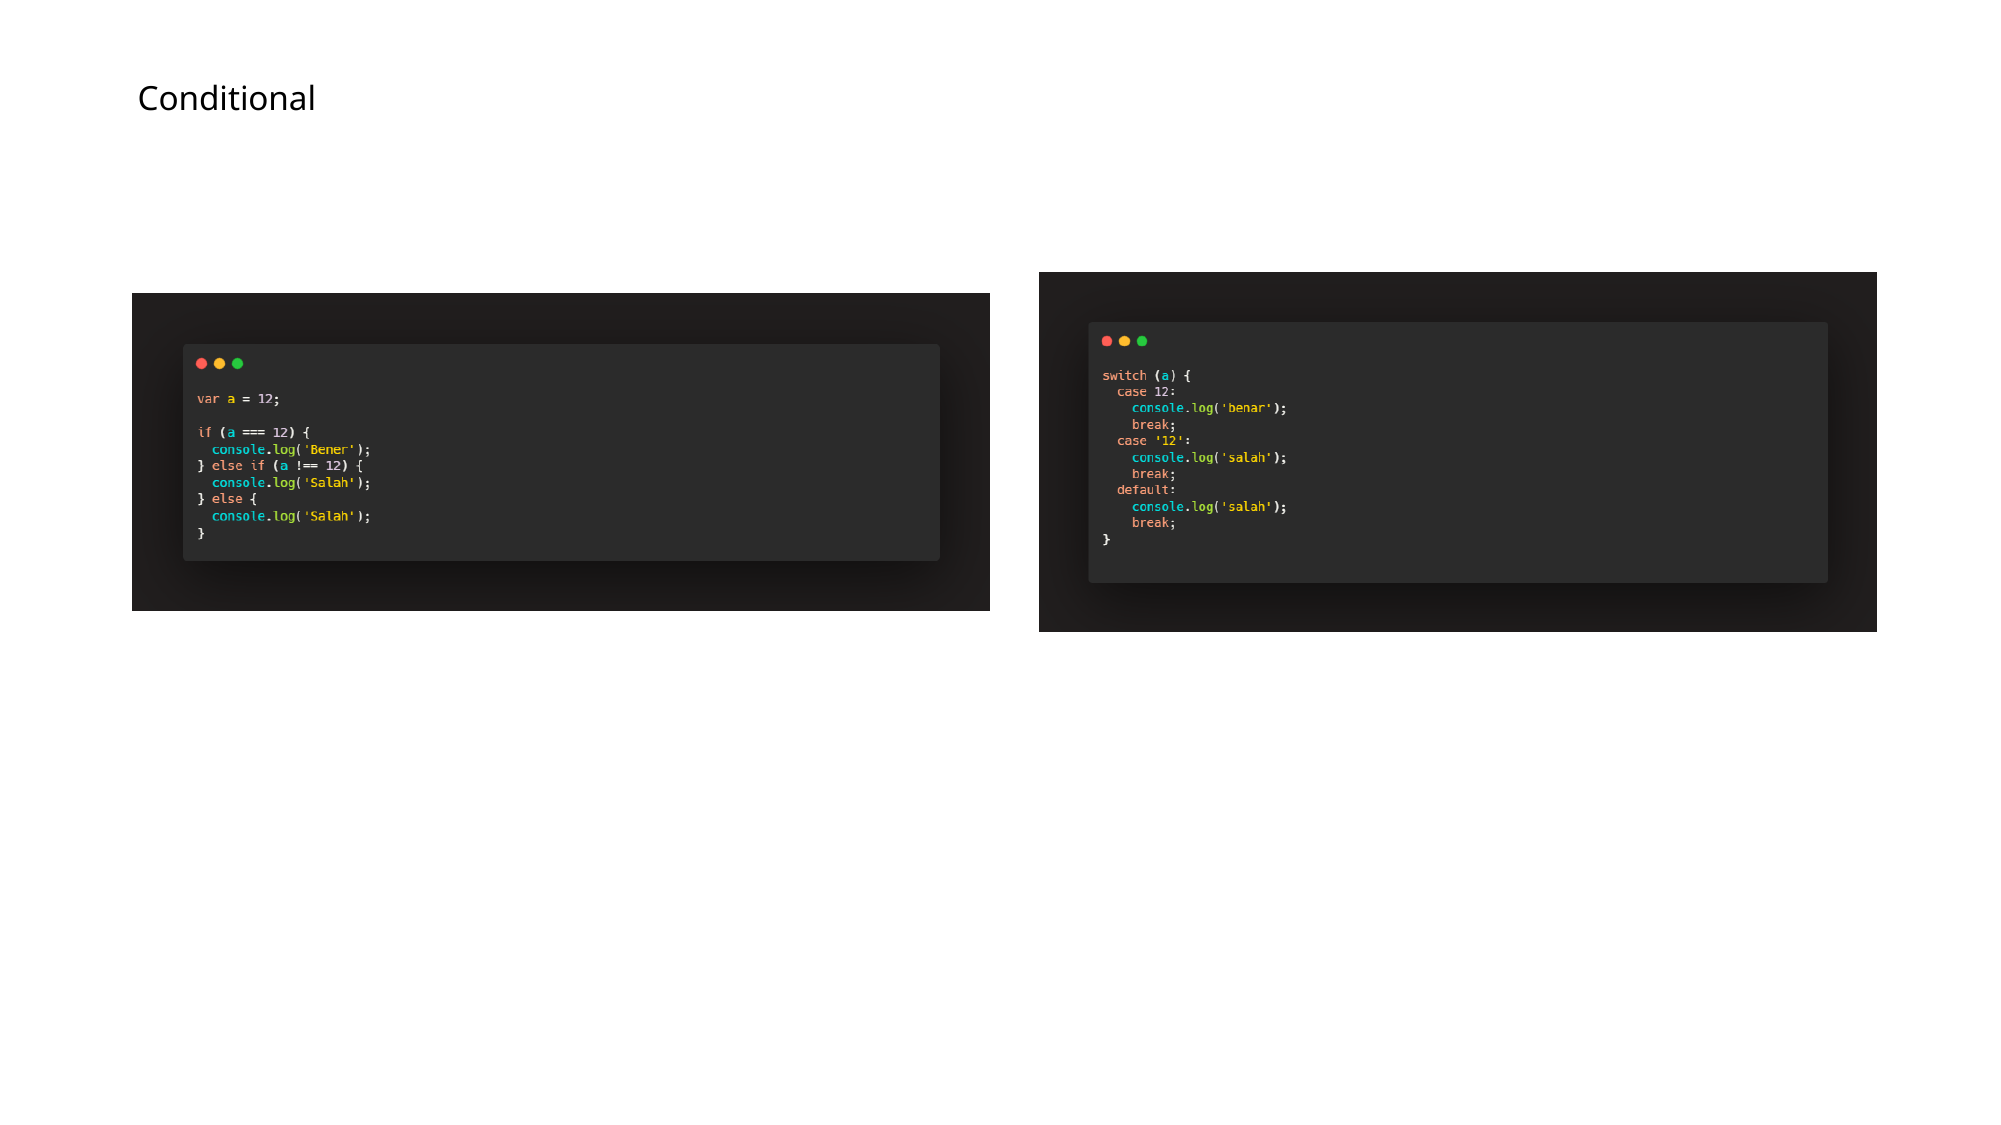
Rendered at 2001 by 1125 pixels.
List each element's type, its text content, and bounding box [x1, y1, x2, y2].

picture [1039, 272, 1877, 632]
text_box Conditional [123, 69, 332, 125]
picture [132, 293, 990, 611]
